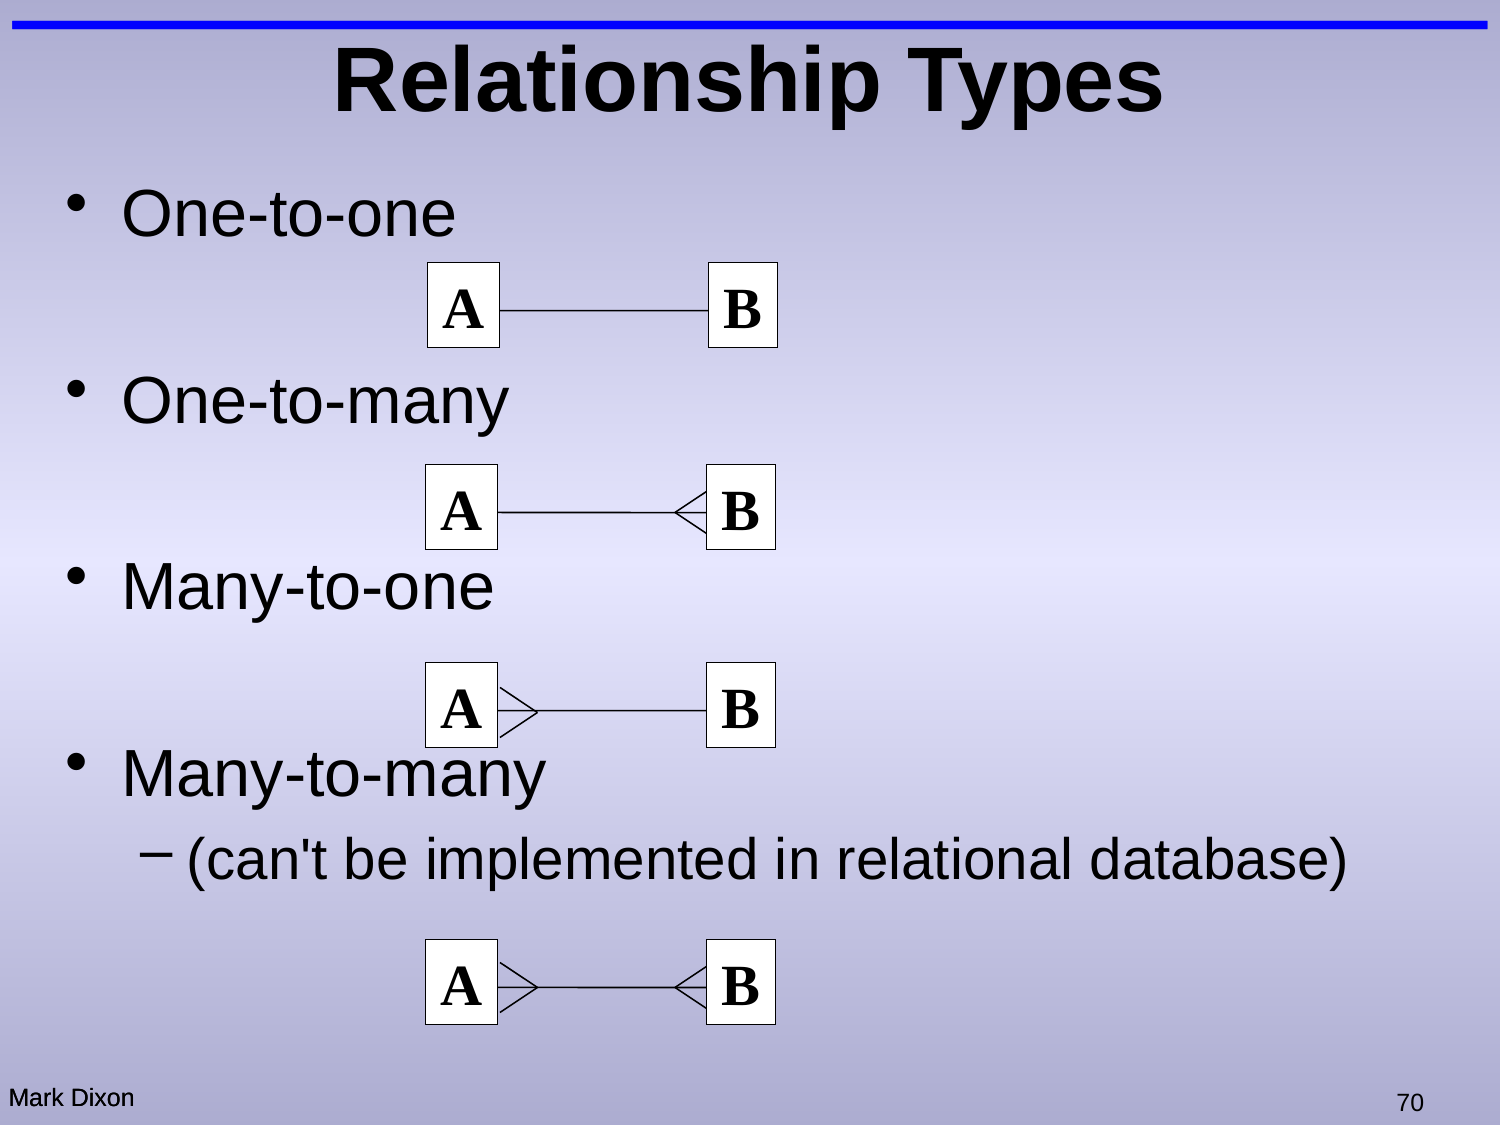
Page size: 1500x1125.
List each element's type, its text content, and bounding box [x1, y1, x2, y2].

list One-to-one One-to-many Many-to-one Many-to-many (can't be implemented in relational database) [50, 162, 1450, 1075]
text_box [426, 262, 778, 349]
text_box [424, 662, 776, 749]
title Relationship Types [0, 0, 1500, 150]
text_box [424, 939, 776, 1026]
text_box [424, 464, 776, 551]
